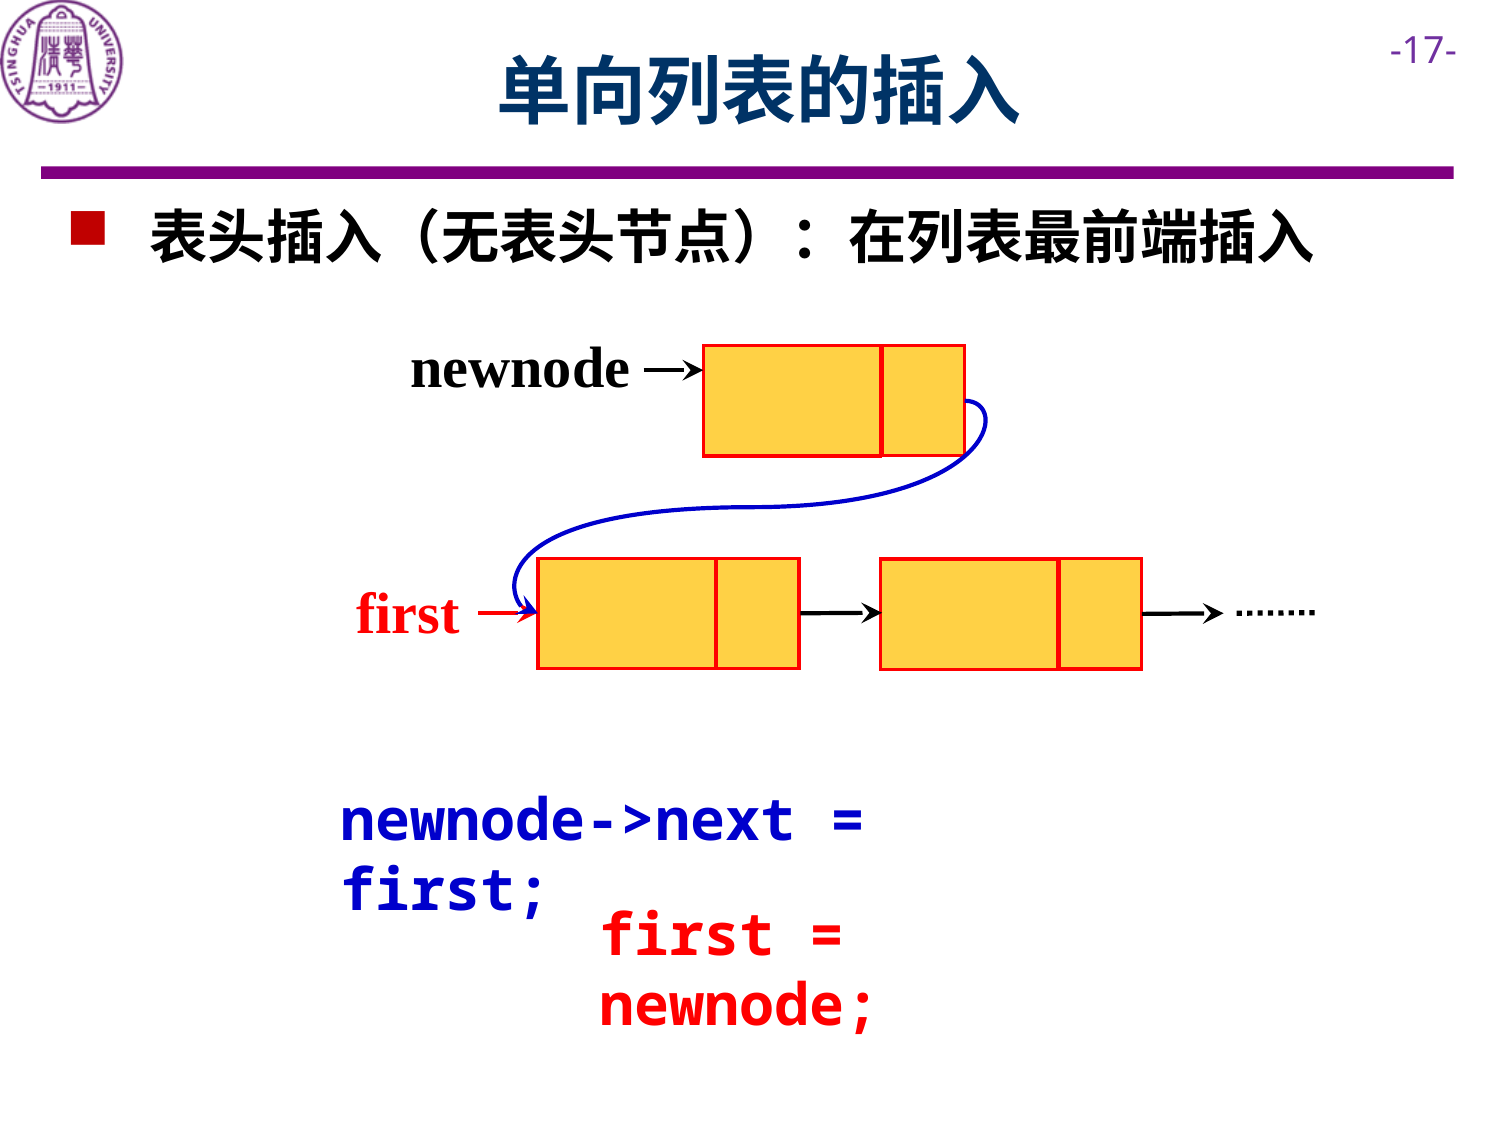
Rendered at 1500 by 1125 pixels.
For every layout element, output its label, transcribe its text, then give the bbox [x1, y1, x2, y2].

text_box first = newnode; [584, 890, 1159, 1045]
text_box [703, 345, 881, 399]
text_box [882, 345, 965, 399]
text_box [537, 400, 965, 614]
text_box newnode->next = first; [325, 775, 1054, 930]
picture [0, 0, 124, 124]
text_box 表头插入（无表头节点）：在列表最前端插入 [51, 192, 1435, 278]
text_box [537, 621, 716, 669]
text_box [340, 567, 538, 655]
title 单向列表的插入 [135, 13, 1383, 165]
text_box [880, 558, 1058, 670]
text_box newnode [395, 321, 646, 407]
text_box [716, 621, 800, 669]
text_box [1059, 558, 1142, 670]
